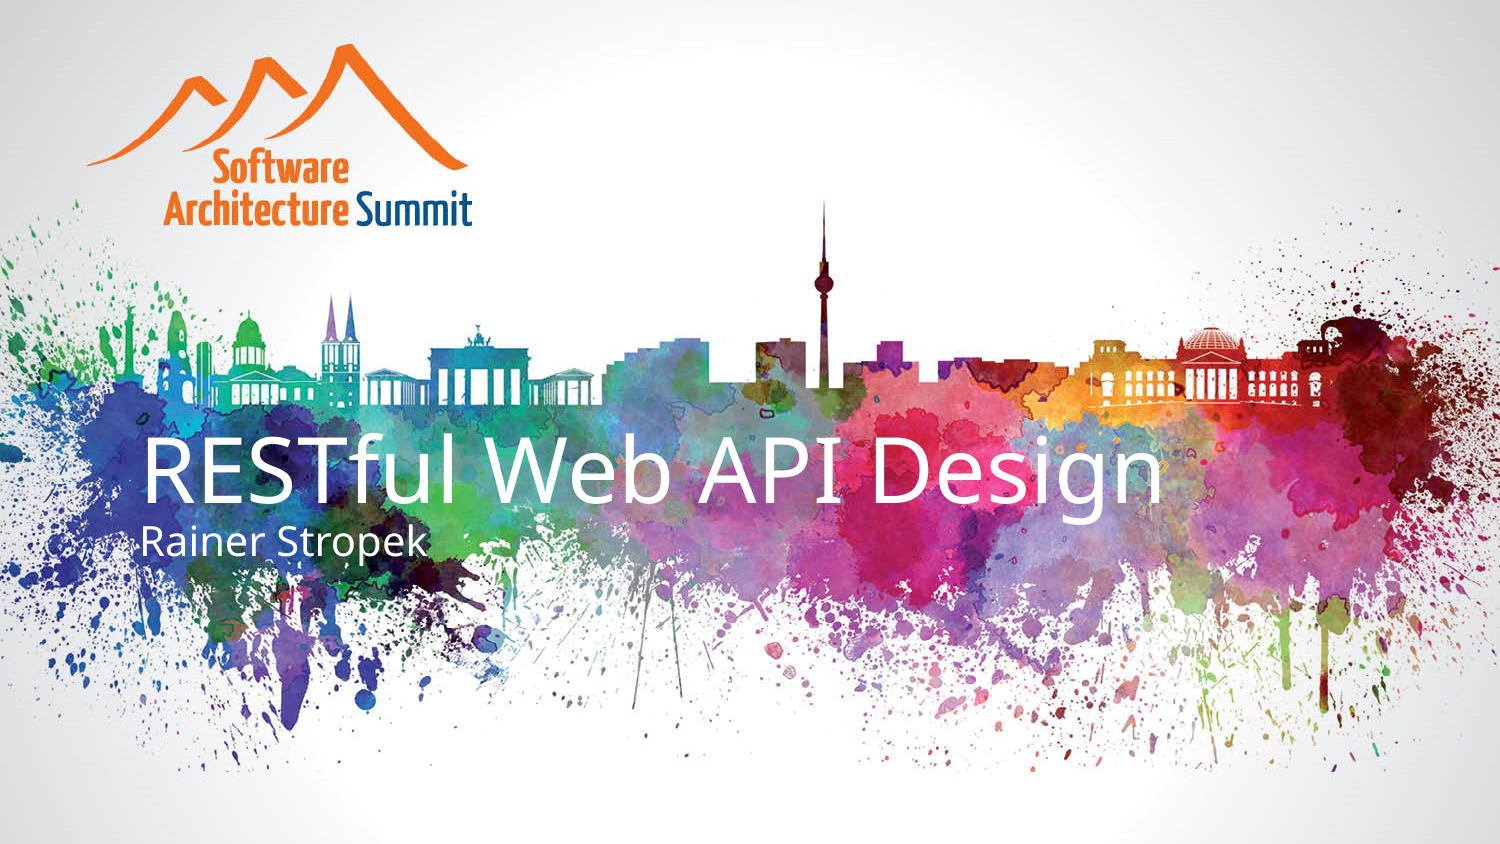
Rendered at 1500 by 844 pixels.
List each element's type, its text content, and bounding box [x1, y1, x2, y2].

list Rainer Stropek [139, 504, 1294, 565]
title RESTful Web API Design [139, 410, 1293, 504]
picture [0, 0, 1500, 844]
